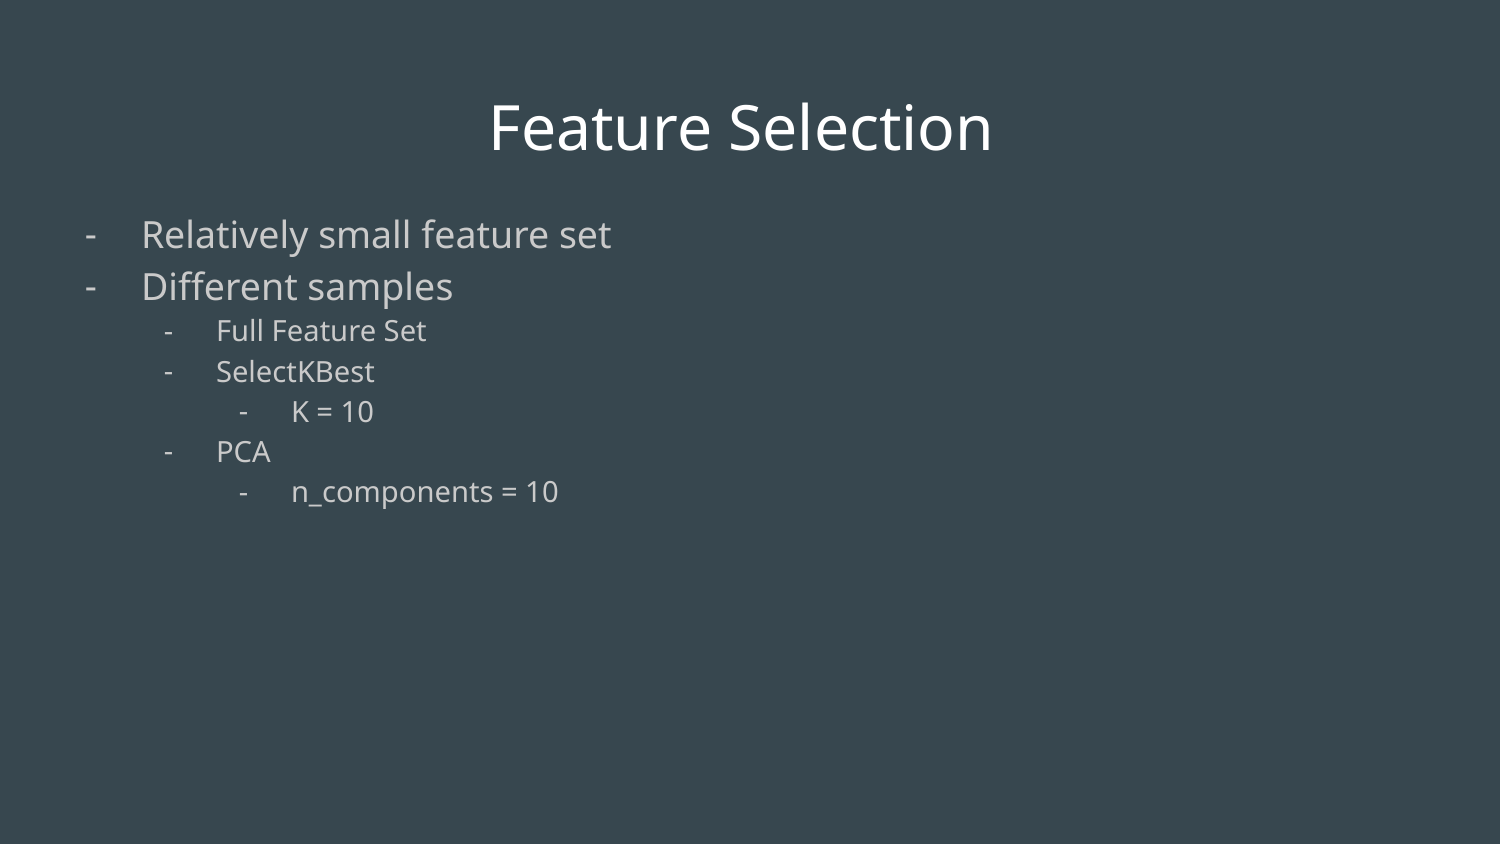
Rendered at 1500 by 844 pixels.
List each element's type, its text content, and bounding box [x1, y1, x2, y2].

list Relatively small feature set Different samples Full Feature Set SelectKBest K = 10 PCA n_components = 10 [51, 189, 1449, 750]
title Feature Selection [51, 72, 1449, 167]
